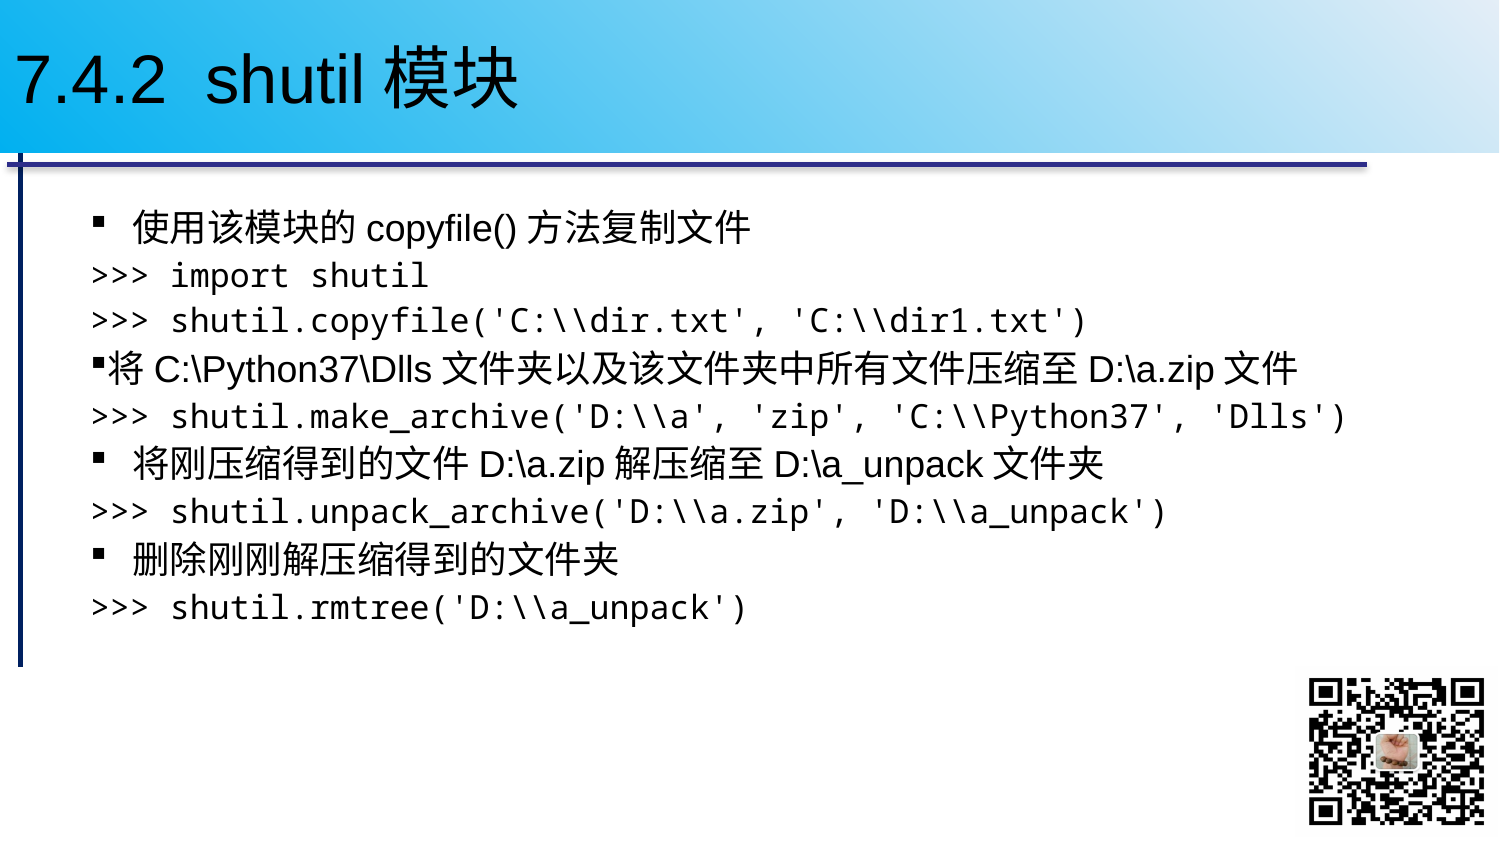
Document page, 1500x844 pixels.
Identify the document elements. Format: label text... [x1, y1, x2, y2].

title 7.4.2 shutil模块 [0, 0, 1500, 153]
picture [1295, 666, 1498, 837]
list 使用该模块的copyfile()方法复制文件 >>> import shutil >>> shutil.copyfile('C:\\dir.txt', 'C:\\dir1.txt') 将C:\Python37\Dlls文件夹以及该文件夹中所有文件压缩至D:\a.zip文件 >>> shutil.make_archive('D:\\a', 'zip', 'C:\\Python37', 'Dlls') 将刚压缩得到的文件D:\a.zip解压缩至D:\a_unpack文件夹 >>> shutil.unpack_archive('D:\\a.zip', 'D:\\a_unpack') 删除刚刚解压缩得到的文件夹 >>> shutil.rmtree('D:\\a_unpack') [74, 196, 1426, 755]
